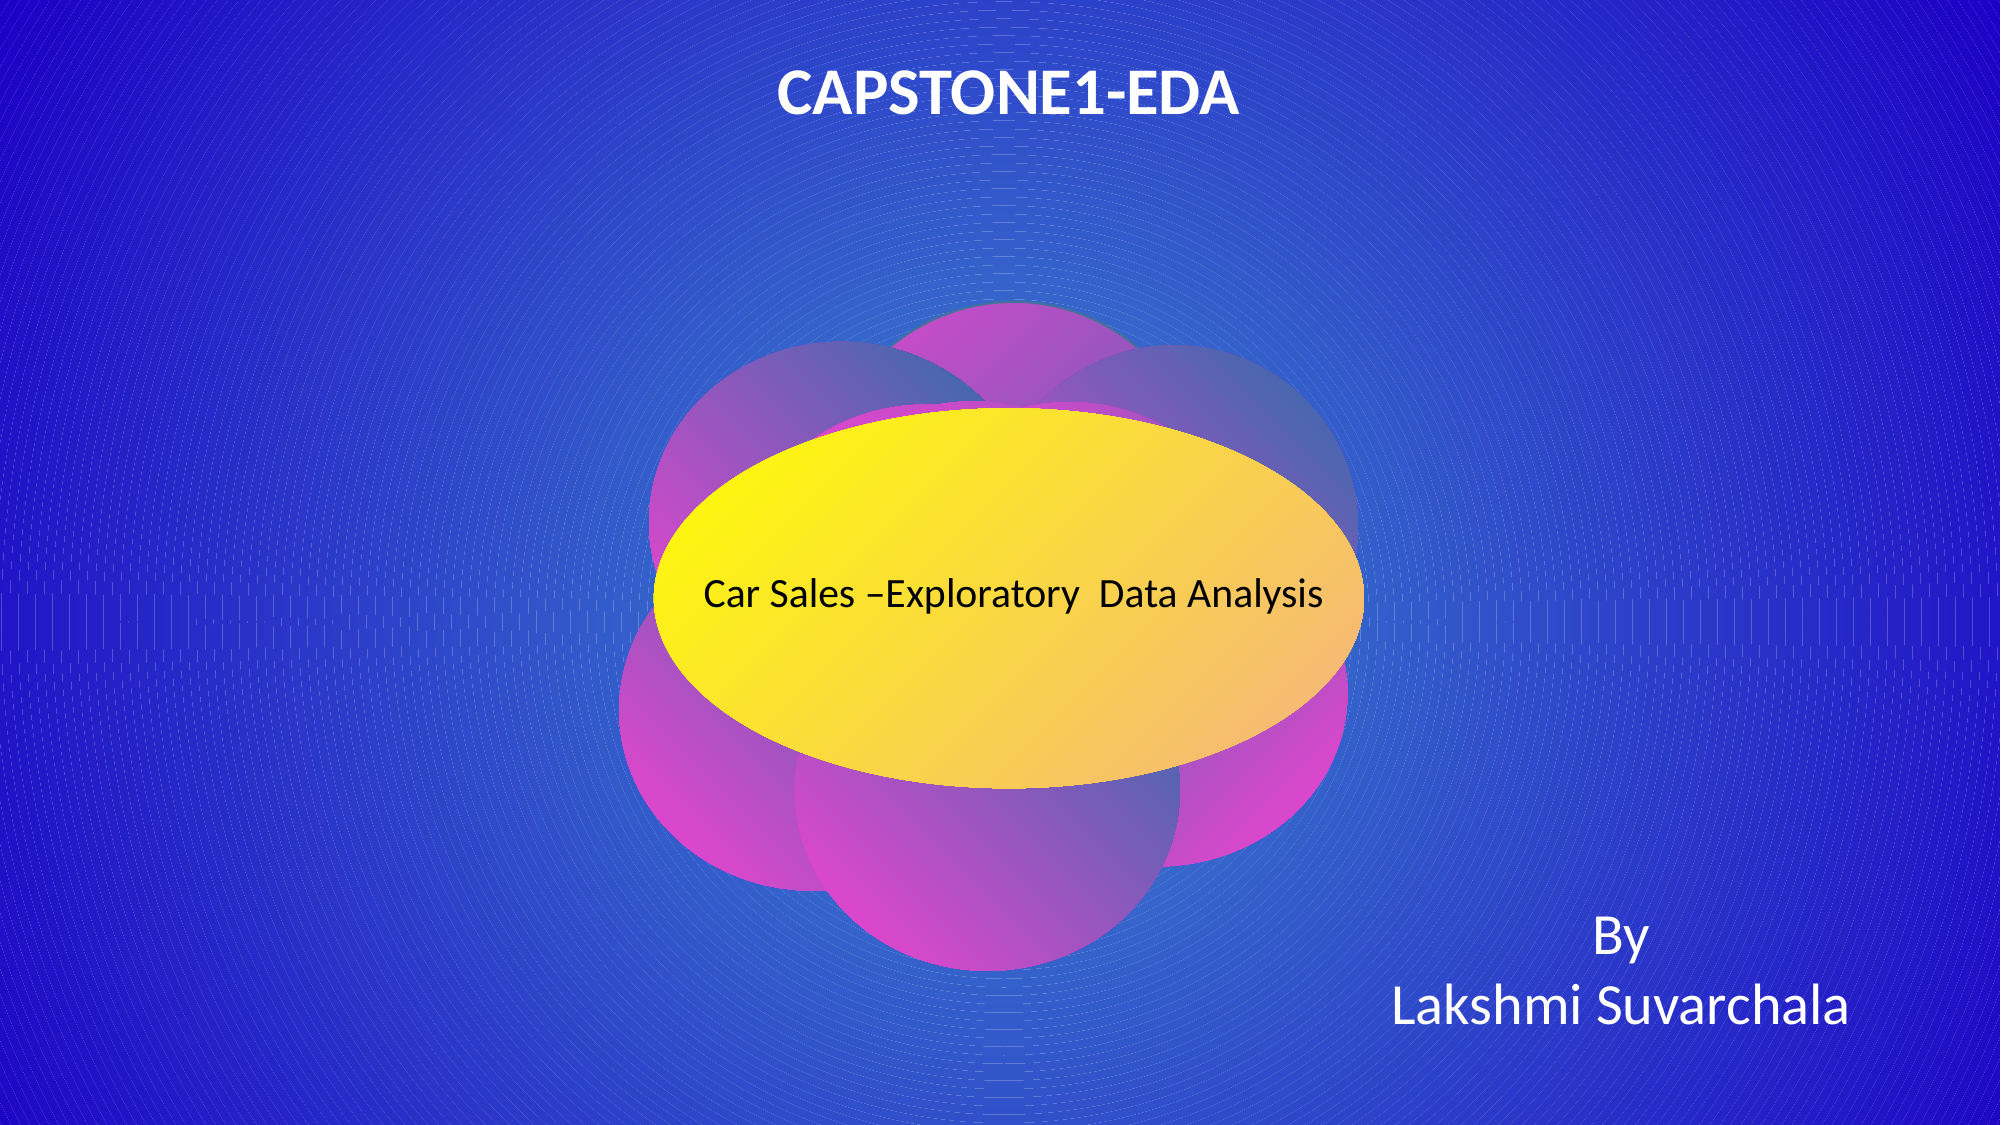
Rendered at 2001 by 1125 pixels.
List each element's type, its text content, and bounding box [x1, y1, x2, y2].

text_box [793, 753, 1181, 972]
text_box [0, 0, 2000, 1125]
text_box [618, 606, 826, 892]
text_box [892, 400, 1024, 417]
text_box By Lakshmi Suvarchala [1278, 888, 1965, 1044]
text_box [652, 407, 1362, 790]
text_box Car Sales –Exploratory Data Analysis [688, 558, 1469, 624]
text_box [647, 340, 985, 572]
text_box [813, 403, 934, 438]
text_box [1024, 401, 1168, 427]
text_box CAPSTONE1-EDA [516, 40, 1502, 136]
text_box [889, 300, 1139, 406]
text_box [1038, 344, 1360, 555]
text_box [1163, 662, 1349, 868]
